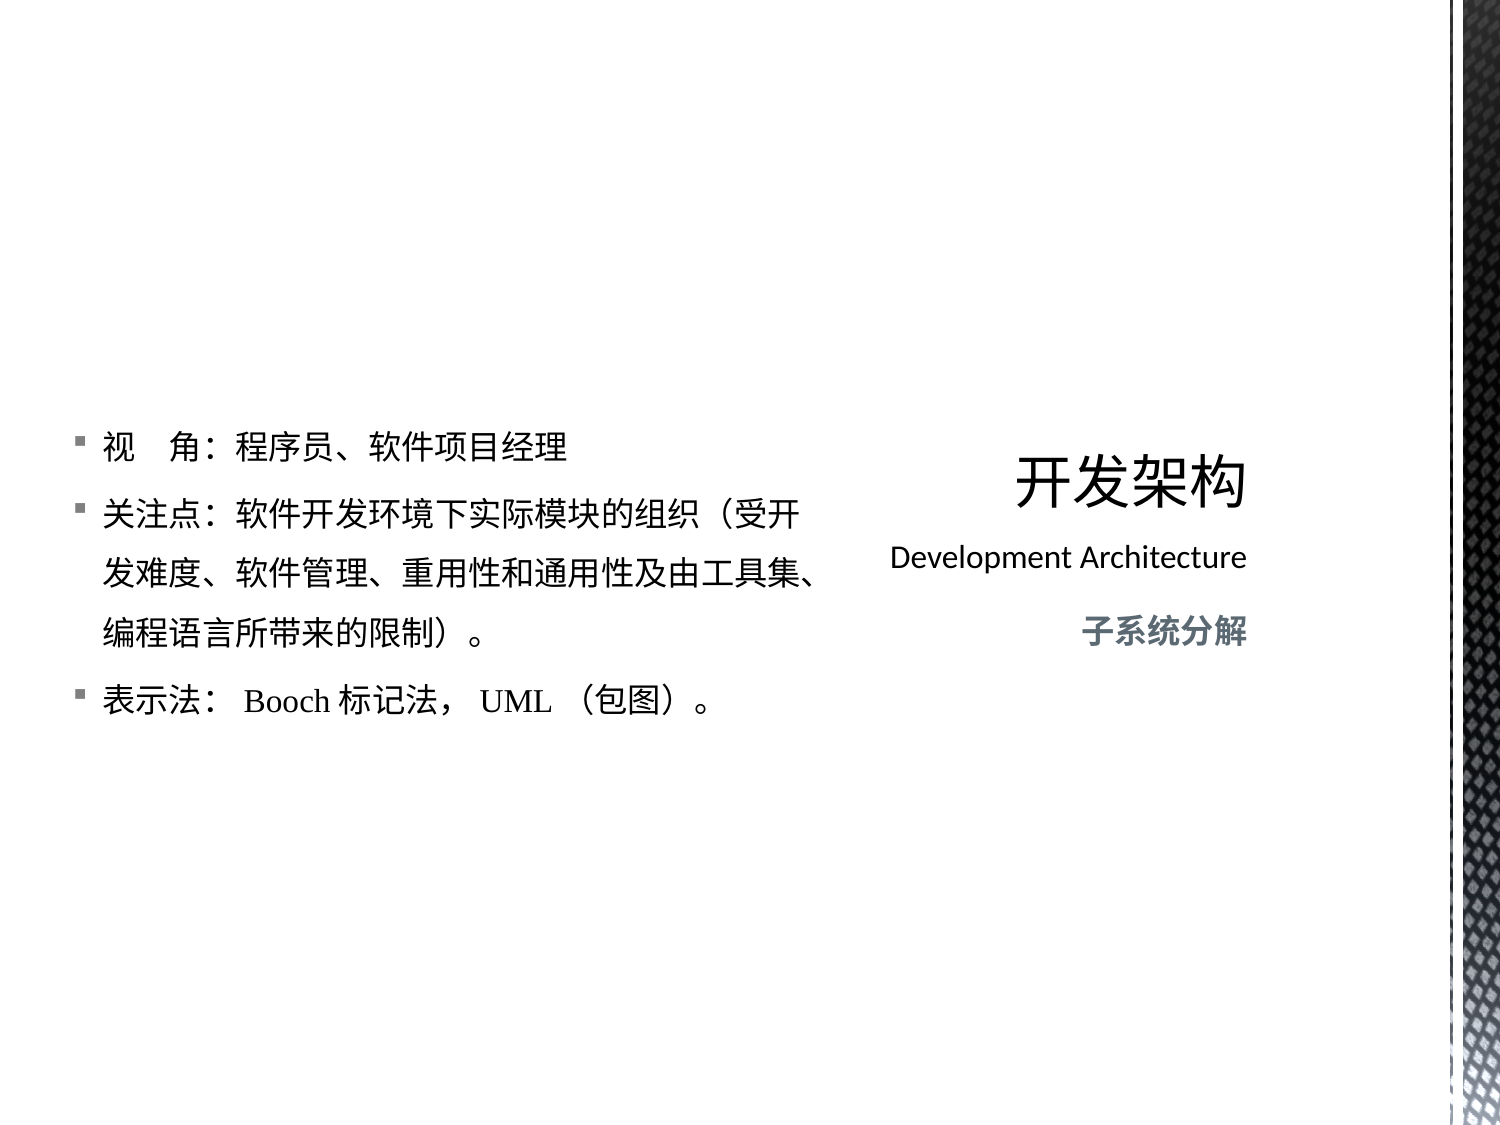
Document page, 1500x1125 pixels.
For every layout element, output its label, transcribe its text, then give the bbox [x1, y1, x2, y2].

list 视 角：程序员、软件项目经理 关注点：软件开发环境下实际模块的组织（受开发难度、软件管理、重用性和通用性及由工具集、编程语言所带来的限制）。 表示法：Booch标记法，UML（包图）。 [50, 275, 821, 850]
list 子系统分解 [900, 582, 1263, 850]
title 开发架构 Development Architecture [849, 275, 1263, 583]
picture [1447, 0, 1500, 1125]
